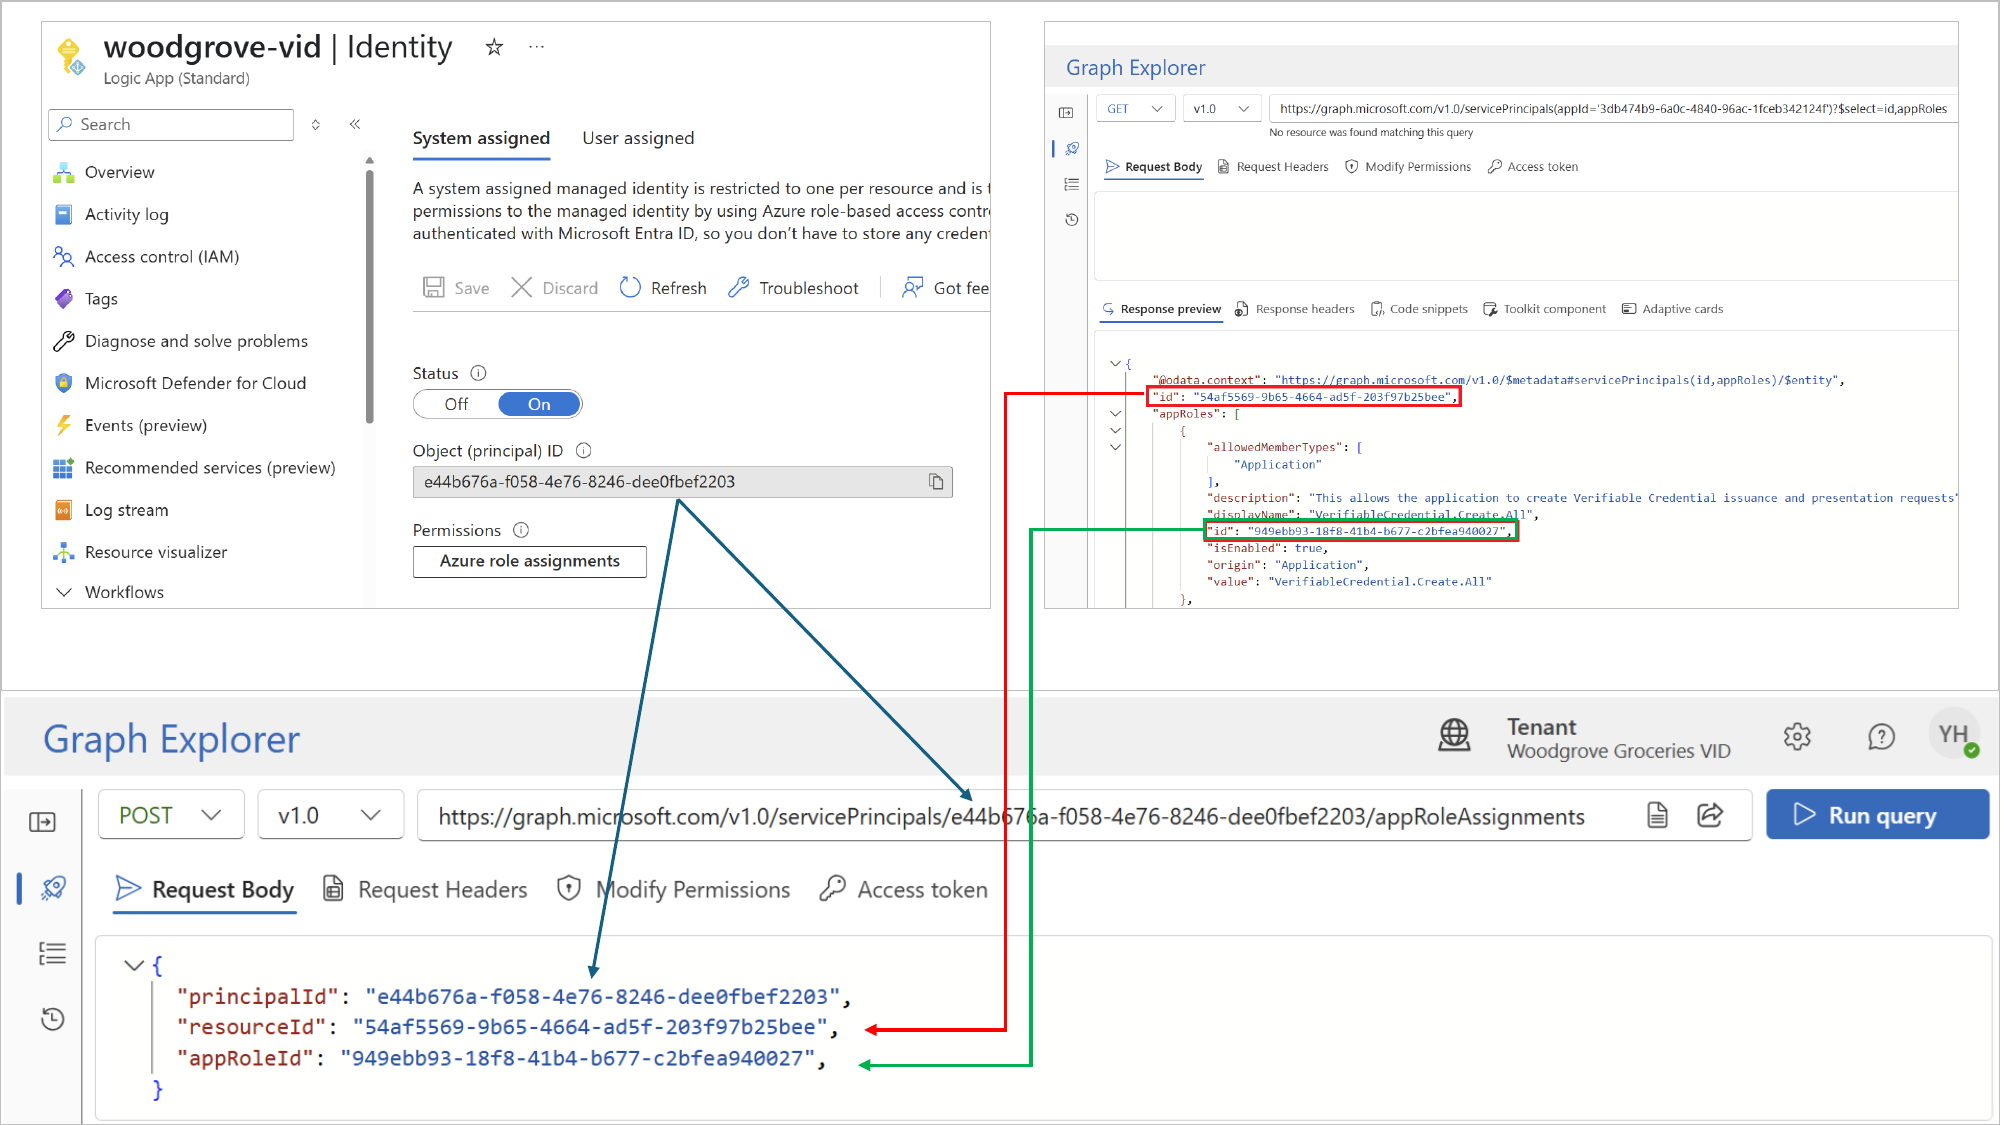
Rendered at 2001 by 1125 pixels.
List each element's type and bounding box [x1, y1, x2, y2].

picture [1043, 20, 1960, 609]
text_box [679, 498, 863, 802]
picture [40, 20, 992, 609]
text_box [857, 528, 1205, 1066]
text_box [863, 393, 1145, 528]
picture [0, 689, 2000, 1125]
text_box [0, 0, 2000, 689]
text_box [591, 498, 679, 980]
